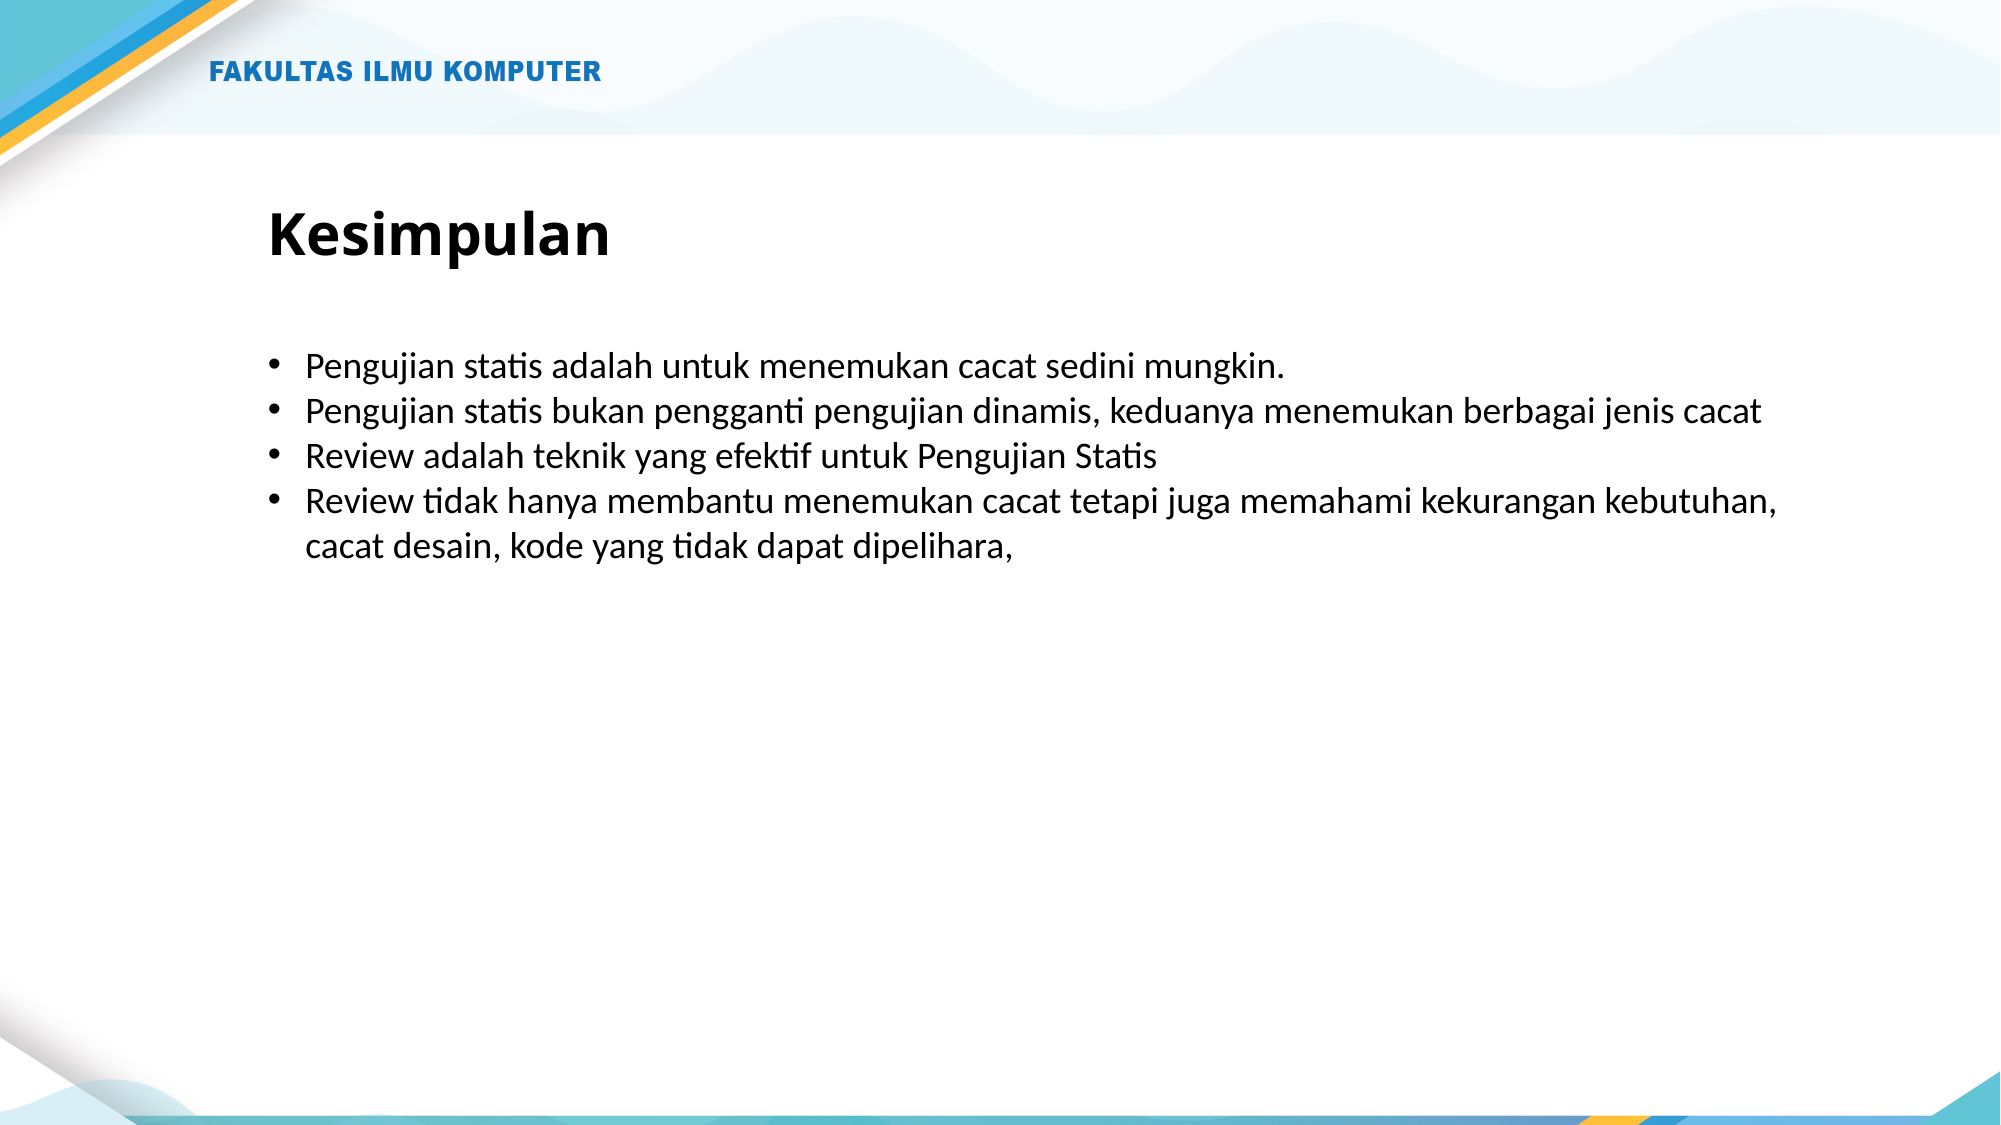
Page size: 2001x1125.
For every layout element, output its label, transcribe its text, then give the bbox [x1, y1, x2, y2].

list Pengujian statis adalah untuk menemukan cacat sedini mungkin. Pengujian statis bukan pengganti pengujian dinamis, keduanya menemukan berbagai jenis cacat Review adalah teknik yang efektif untuk Pengujian Statis Review tidak hanya membantu menemukan cacat tetapi juga memahami kekurangan kebutuhan, cacat desain, kode yang tidak dapat dipelihara, [252, 333, 1852, 822]
picture [0, 0, 2000, 1125]
title Kesimpulan [252, 170, 1852, 303]
